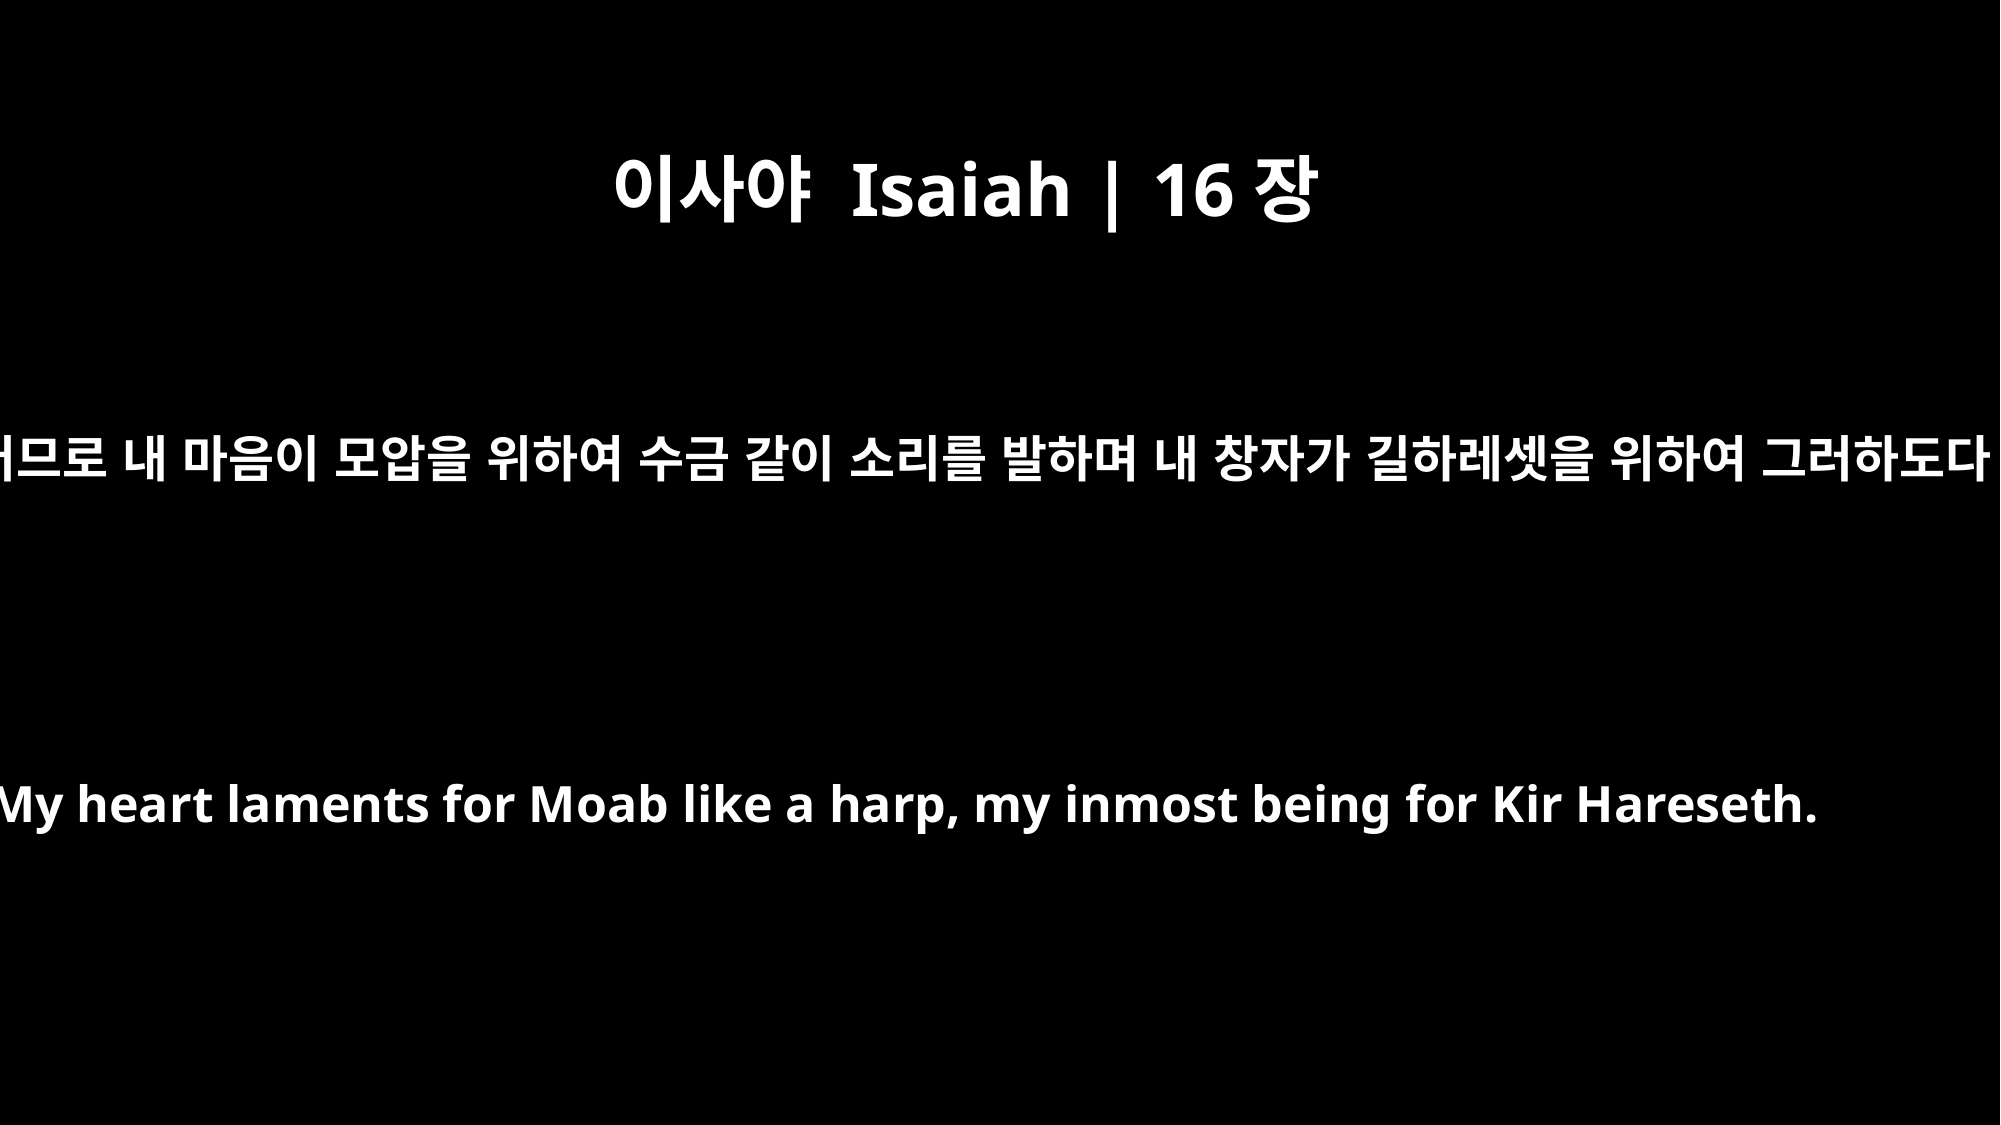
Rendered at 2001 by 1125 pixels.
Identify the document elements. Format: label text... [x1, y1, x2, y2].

text_box 11 이러므로 내 마음이 모압을 위하여 수금 같이 소리를 발하며 내 창자가 길하레셋을 위하여 그러하도다 [0, 359, 2000, 495]
text_box 이사야 Isaiah | 16장 [596, 136, 1336, 239]
text_box My heart laments for Moab like a harp, my inmost being for Kir Hareseth. [0, 764, 1835, 840]
